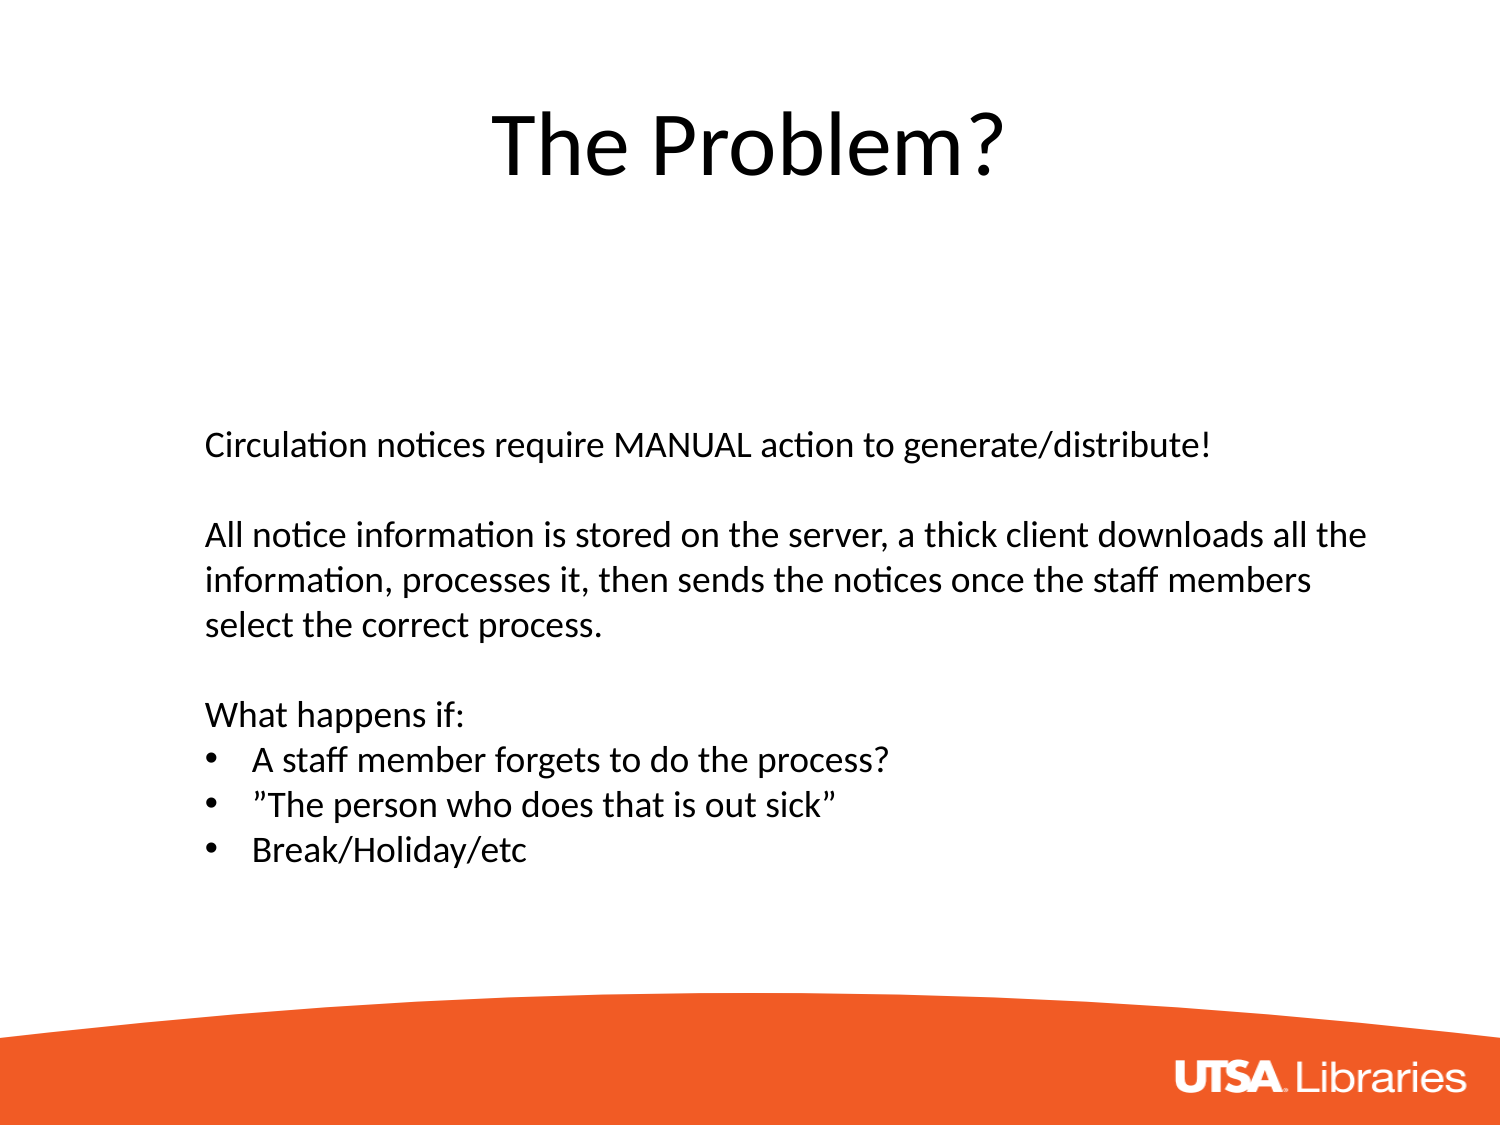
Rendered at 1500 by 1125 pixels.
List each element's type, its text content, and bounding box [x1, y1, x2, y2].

text_box Circulation notices require MANUAL action to generate/distribute! All notice information is stored on the server, a thick client downloads all the information, processes it, then sends the notices once the staff members select the correct process. What happens if: A staff member forgets to do the process? ”The person who does that is out sick” Break/Holiday/etc [190, 412, 1403, 968]
title The Problem? [75, 45, 1425, 233]
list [0, 992, 1500, 1125]
